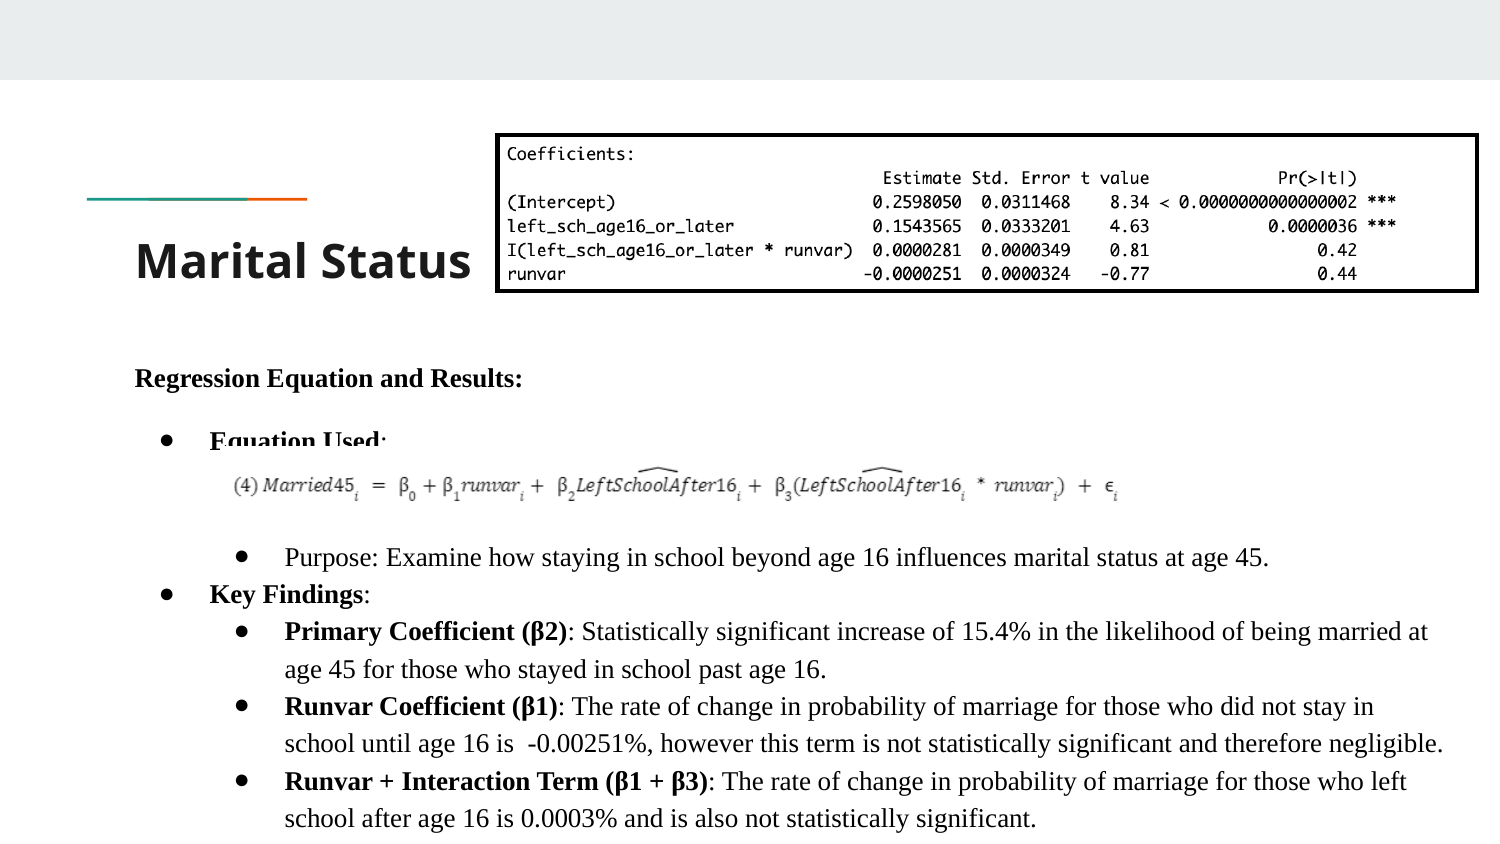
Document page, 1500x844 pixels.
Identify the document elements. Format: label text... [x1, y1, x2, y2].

picture [499, 136, 1475, 289]
picture [220, 446, 1133, 520]
list Regression Equation and Results: Equation Used: Purpose: Examine how staying in school beyond age 16 influences marital status at age 45. Key Findings: Primary Coefficient (β2): Statistically significant increase of 15.4% in the likelihood of being married at age 45 for those who stayed in school past age 16. Runvar Coefficient (β1): The rate of change in probability of marriage for those who did not stay in school until age 16 is -0.00251%, however this term is not statistically significant and therefore negligible. Runvar + Interaction Term (β1 + β3): The rate of change in probability of marriage for those who left school after age 16 is 0.0003% and is also not statistically significant. [119, 341, 1467, 712]
title Marital Status [119, 216, 1381, 305]
